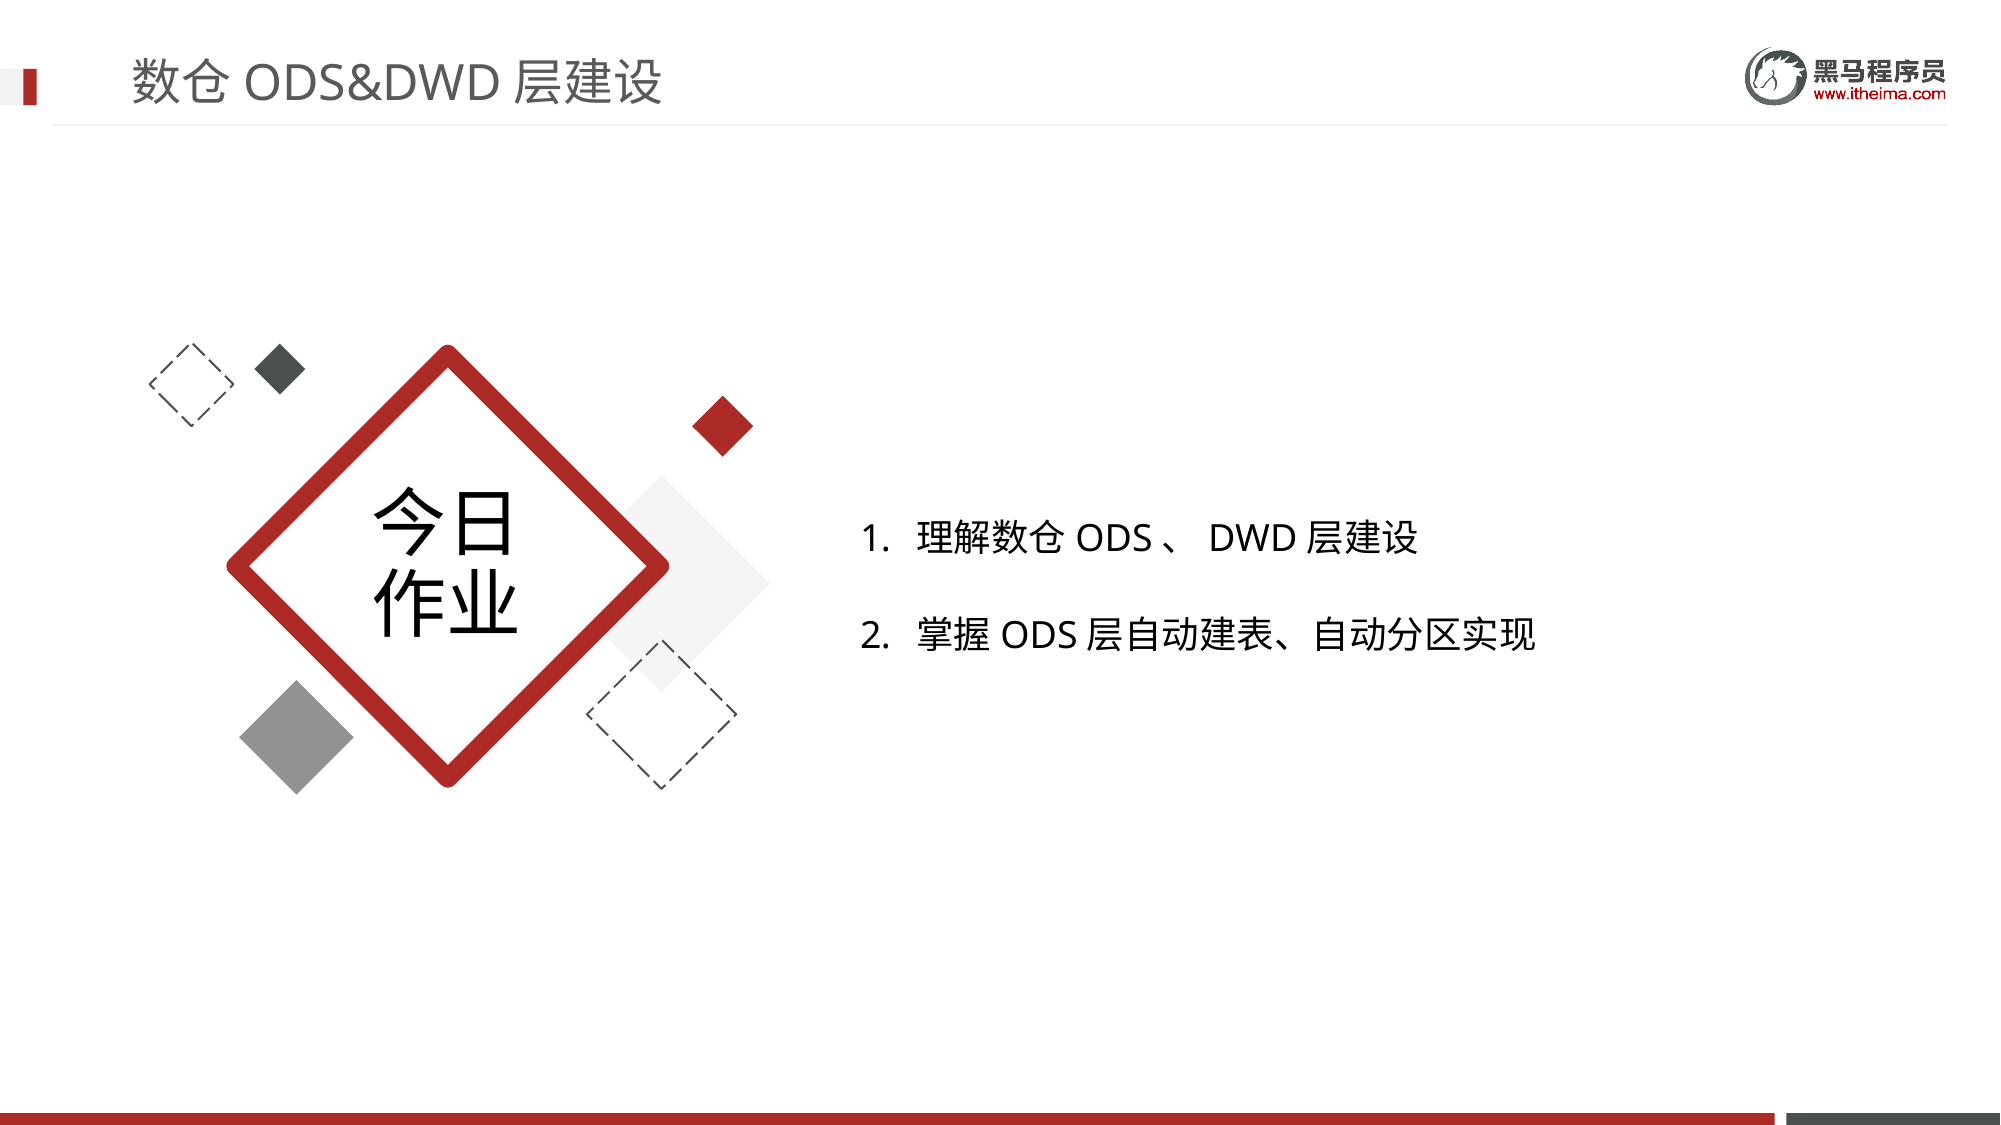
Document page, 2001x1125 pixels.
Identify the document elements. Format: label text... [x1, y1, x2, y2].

list 理解数仓ODS、DWD层建设 掌握ODS层自动建表、自动分区实现 [845, 302, 1791, 823]
title 数仓ODS&DWD层建设 [116, 38, 1556, 124]
picture [1744, 46, 1946, 106]
